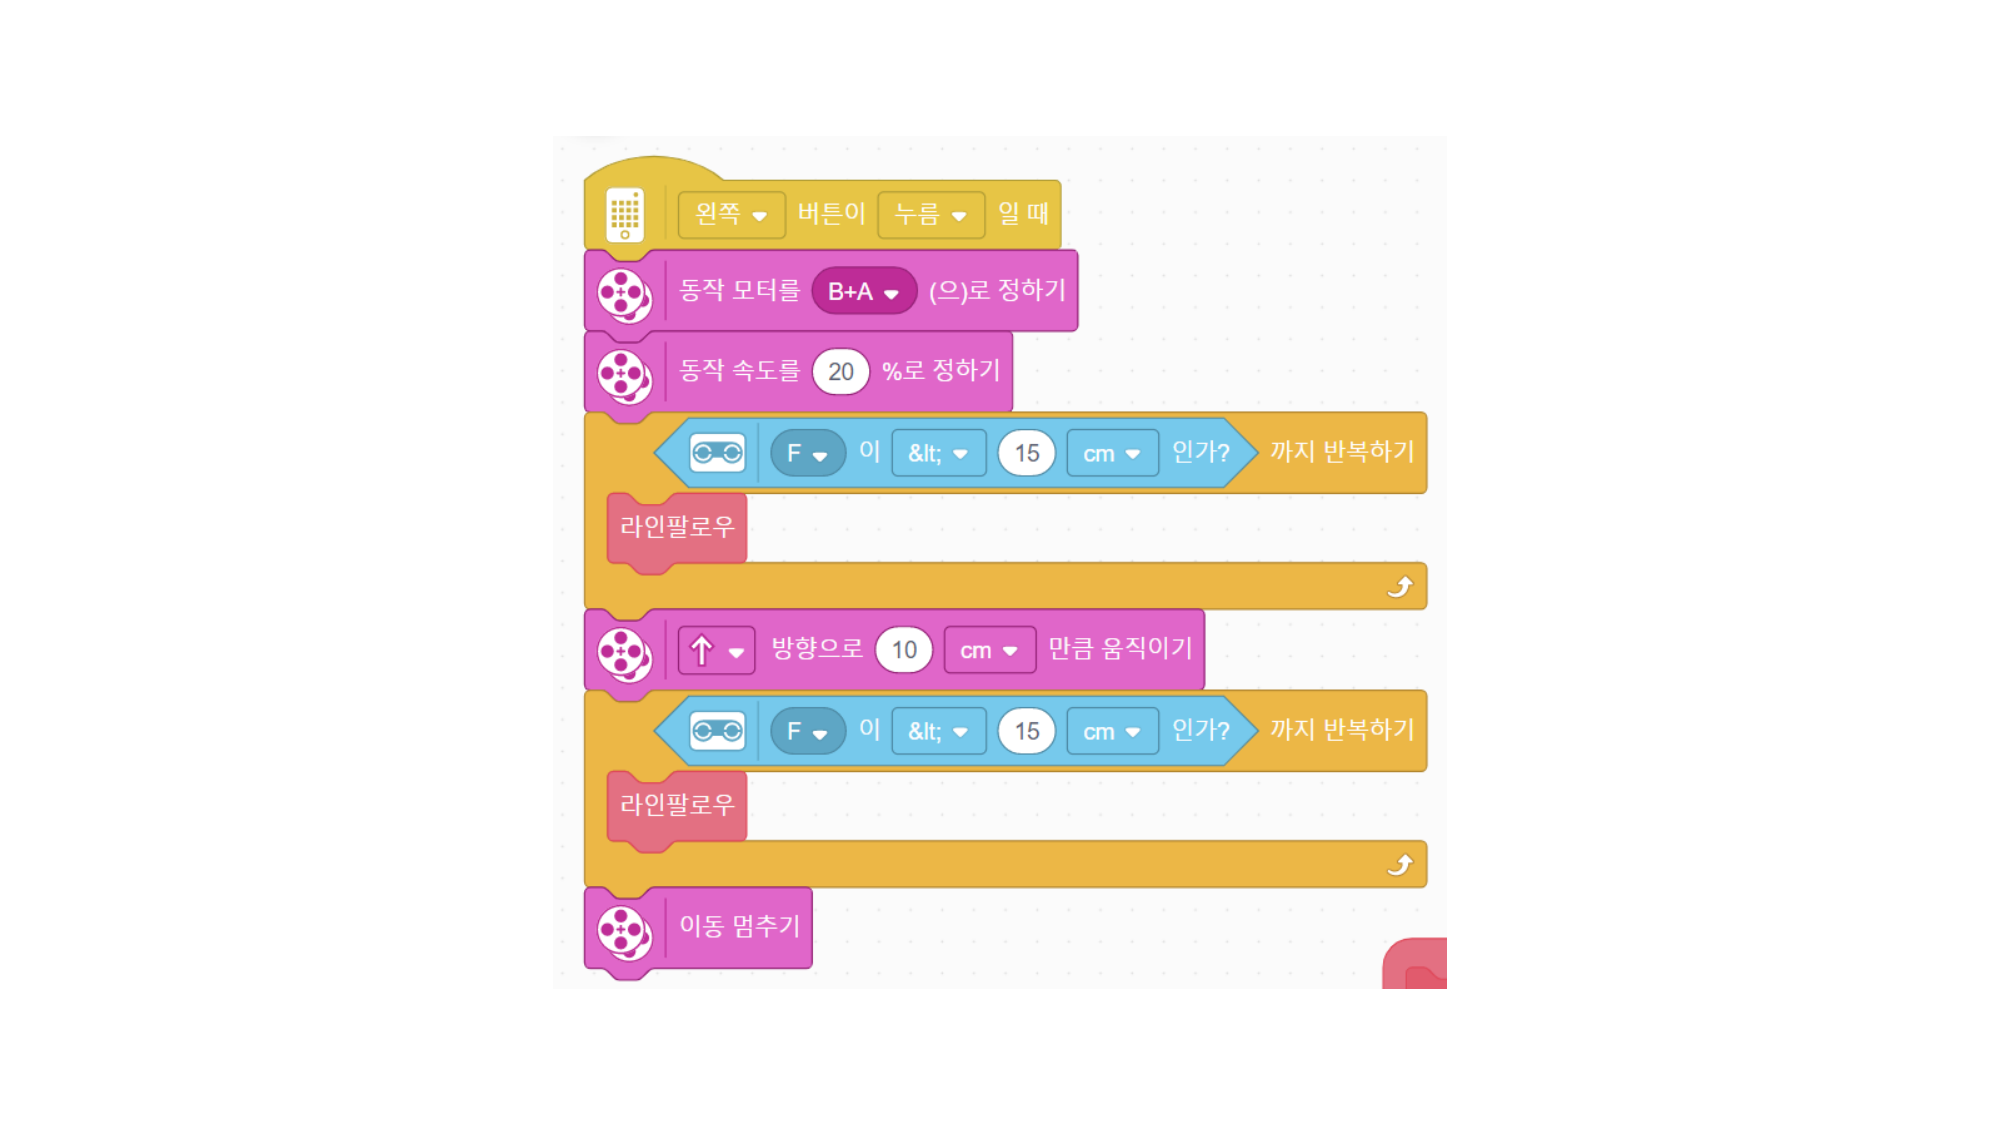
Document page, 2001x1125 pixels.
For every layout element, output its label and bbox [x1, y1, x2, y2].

picture [553, 136, 1447, 989]
